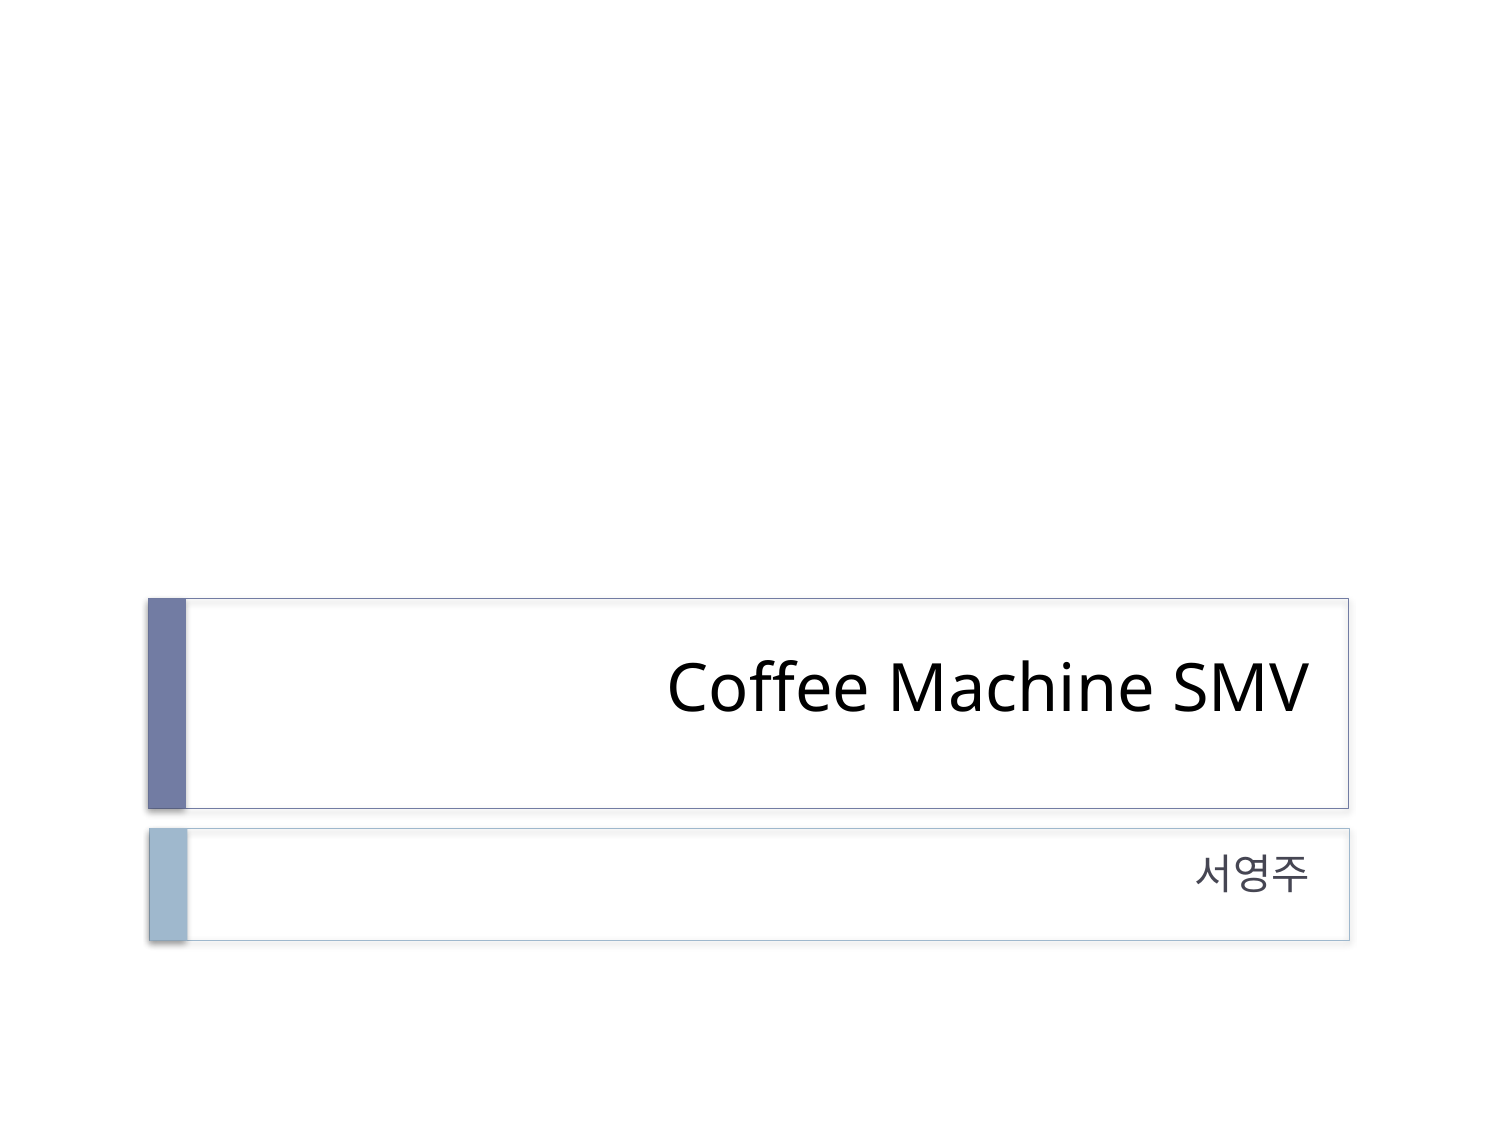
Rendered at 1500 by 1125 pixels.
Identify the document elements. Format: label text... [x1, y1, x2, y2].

title Coffee Machine SMV [200, 637, 1325, 800]
subtitle 서영주 [200, 840, 1325, 929]
